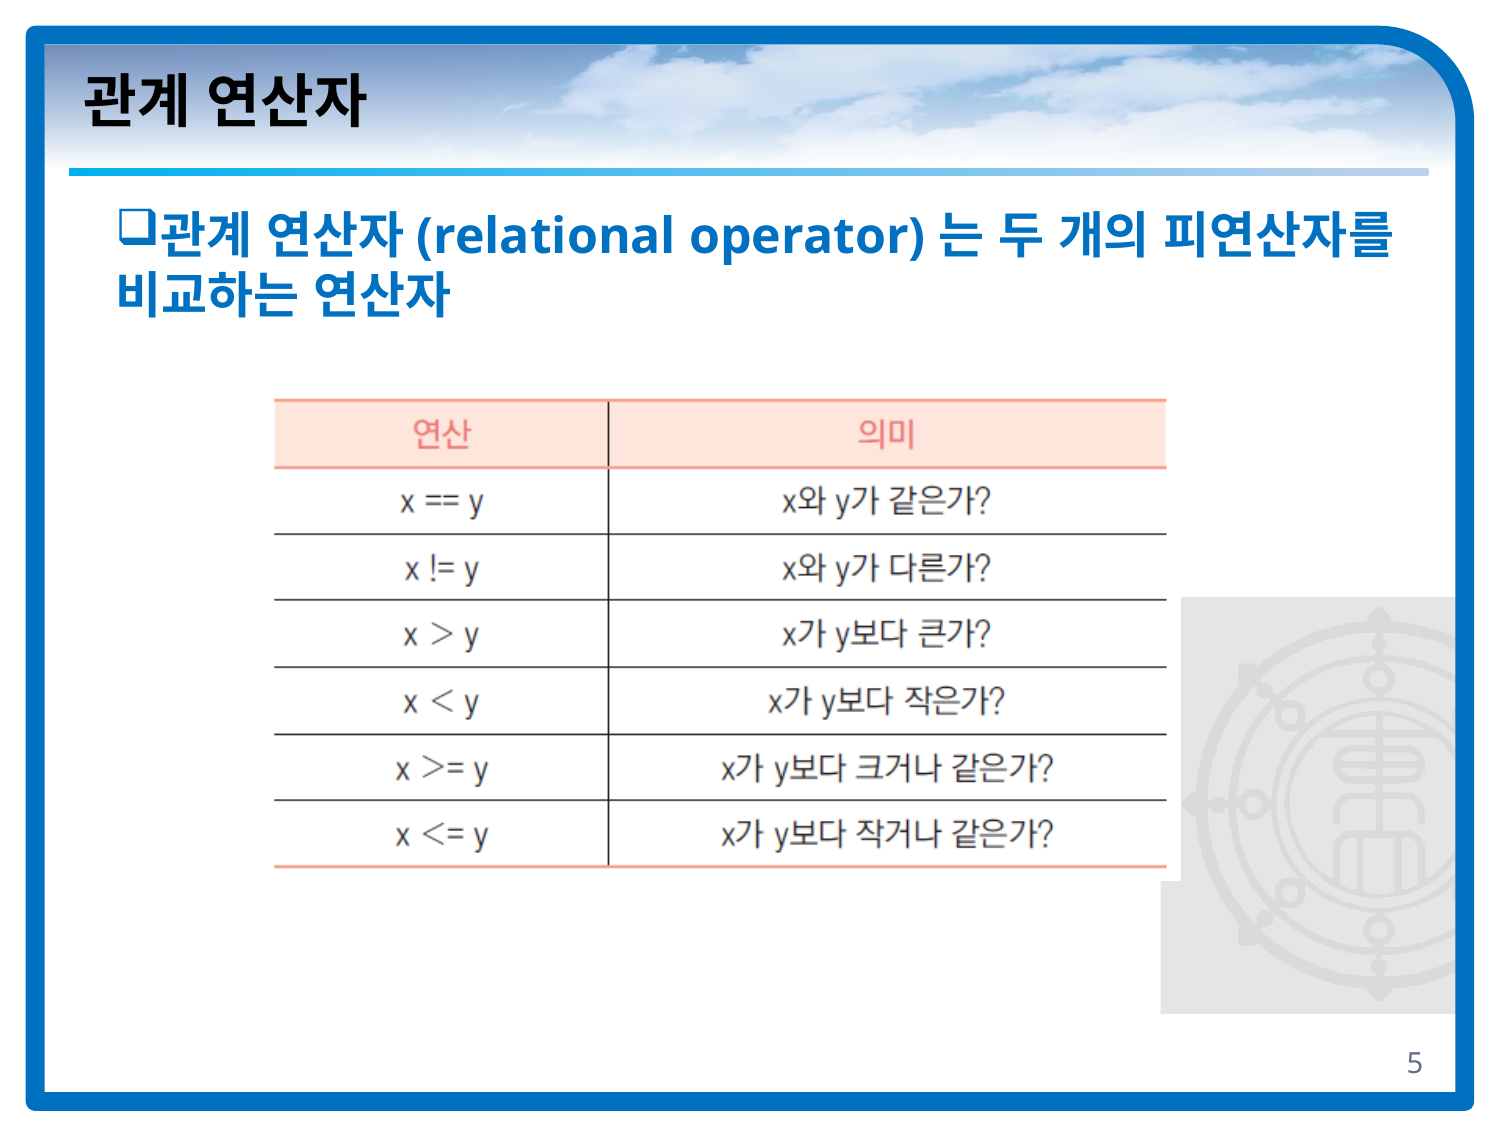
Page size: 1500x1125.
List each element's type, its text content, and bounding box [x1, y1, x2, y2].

picture [251, 374, 1181, 882]
slide_number 5 [1344, 1029, 1487, 1100]
list 관계 연산자(relational operator)는 두 개의 피연산자를 비교하는 연산자 [100, 196, 1438, 934]
title 관계 연산자 [68, 35, 1419, 163]
